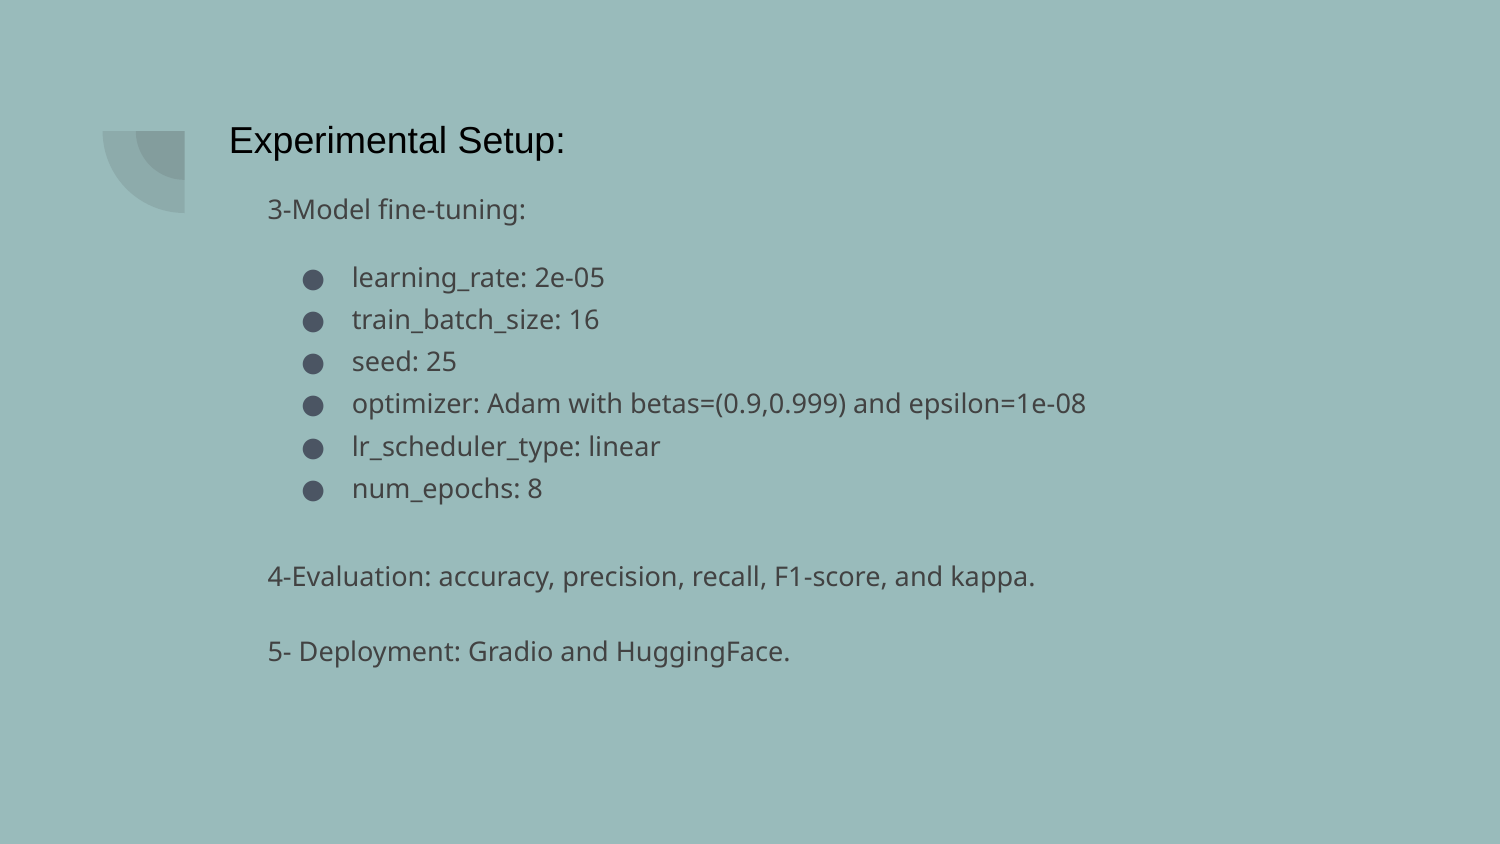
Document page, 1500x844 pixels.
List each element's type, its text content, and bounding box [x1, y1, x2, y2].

title Experimental Setup: [213, 98, 1368, 263]
list 3-Model fine-tuning: learning_rate: 2e-05 train_batch_size: 16 seed: 25 optimizer: Adam with betas=(0.9,0.999) and epsilon=1e-08 lr_scheduler_type: linear num_epochs: 8 4-Evaluation: accuracy, precision, recall, F1-score, and kappa. 5- Deployment: Gradio and HuggingFace. [252, 170, 1500, 832]
